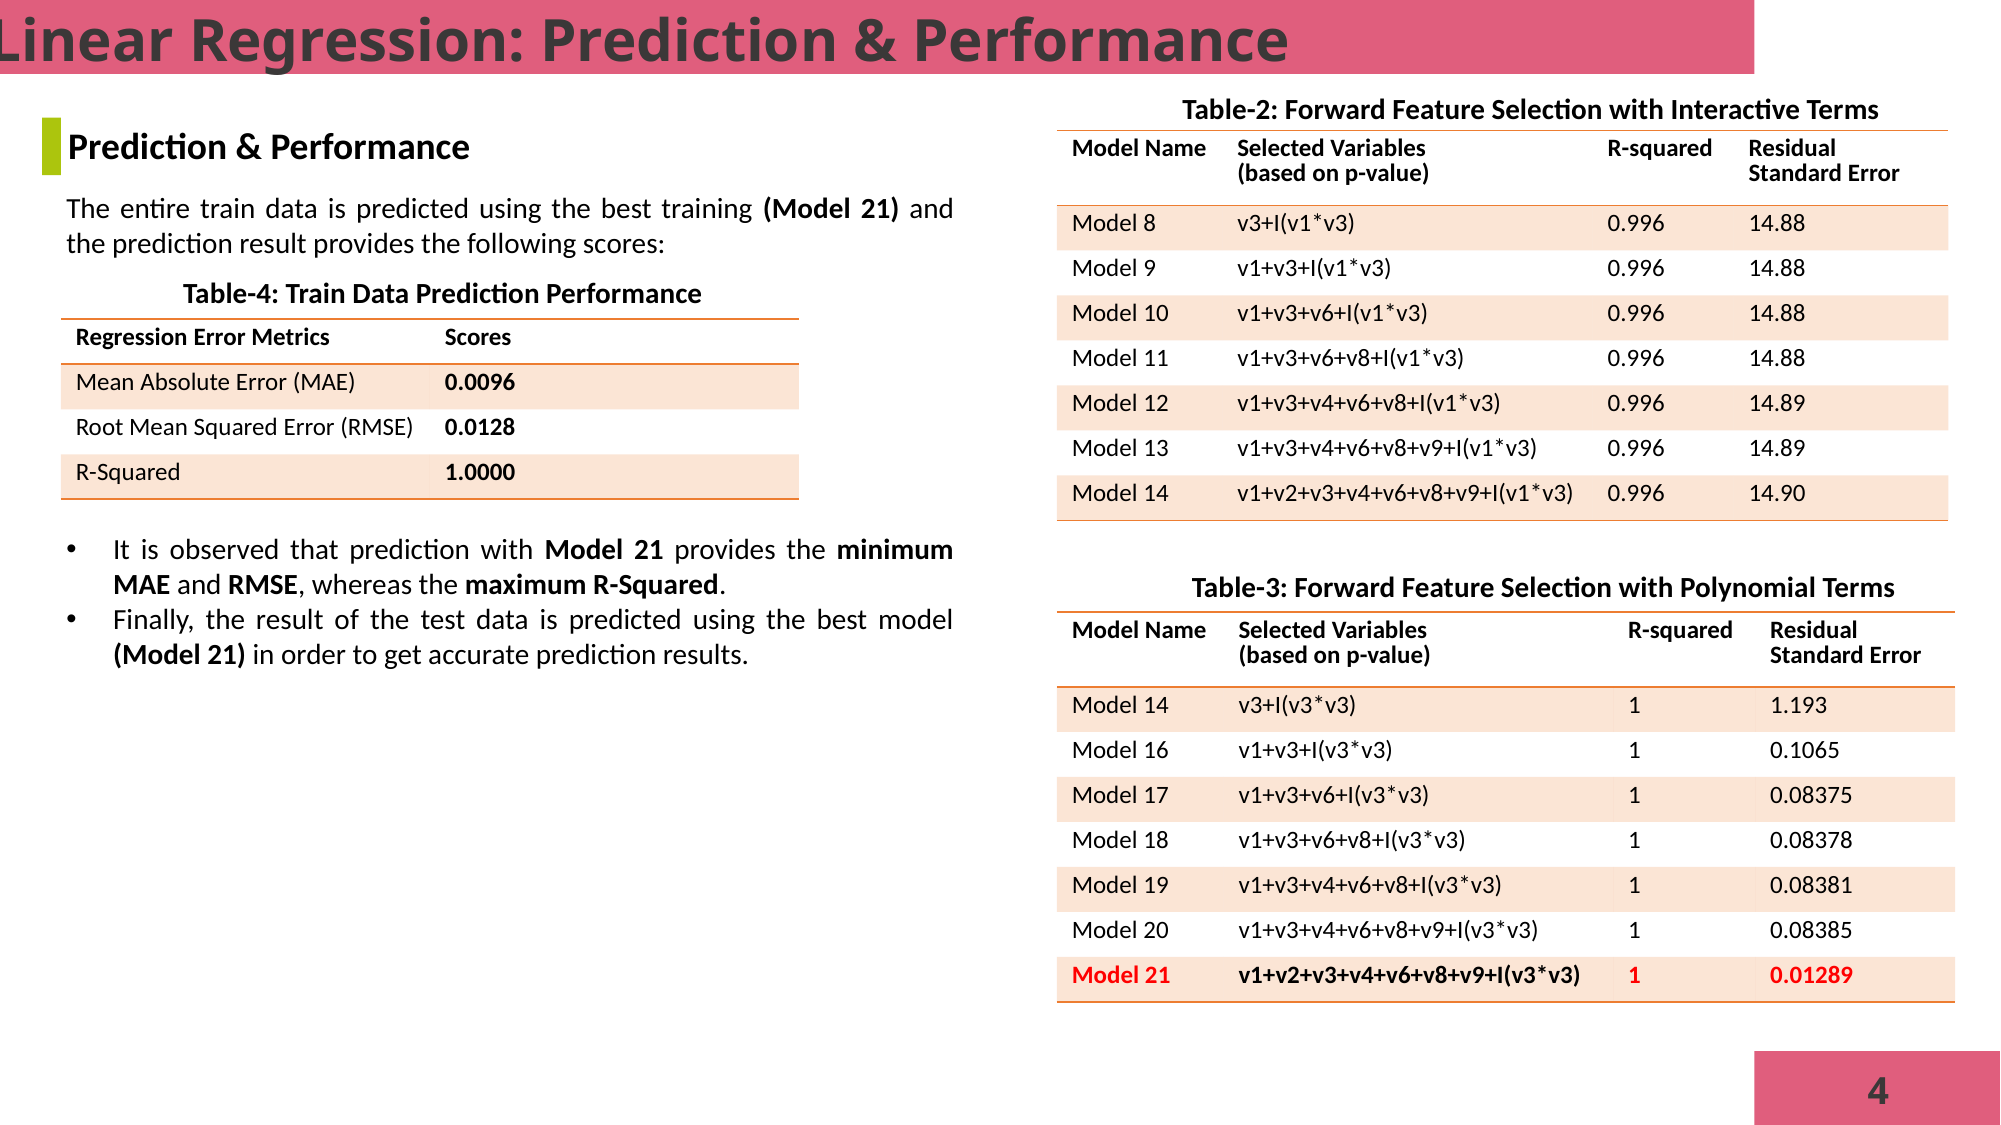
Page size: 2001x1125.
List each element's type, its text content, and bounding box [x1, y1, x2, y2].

table_cell Model 8 [1057, 206, 1222, 250]
table_cell 14.90 [1734, 475, 1948, 520]
table_cell 1 [1613, 732, 1755, 777]
table_cell v3+I(v1*v3) [1222, 206, 1593, 250]
table_cell Model 18 [1057, 822, 1223, 867]
table_cell v1+v3+I(v1*v3) [1222, 250, 1593, 295]
table_cell v1+v3+v4+v6+v8+v9+I(v1*v3) [1222, 430, 1593, 475]
table_cell v1+v3+v6+I(v1*v3) [1222, 295, 1593, 340]
table_cell 0.0096 [430, 365, 799, 409]
table_cell v1+v2+v3+v4+v6+v8+v9+I(v1*v3) [1222, 475, 1593, 520]
table_cell Model 16 [1057, 732, 1223, 777]
table_cell Model 14 [1057, 688, 1223, 732]
table_cell 0.996 [1593, 250, 1734, 295]
table_cell v1+v3+v6+I(v3*v3) [1223, 777, 1613, 822]
table_cell Model 20 [1057, 912, 1223, 957]
table_header Scores [430, 320, 799, 363]
text_box [41, 116, 62, 176]
table_cell 0.08375 [1755, 777, 1955, 822]
table_cell 1 [1613, 822, 1755, 867]
table_header R-squared [1613, 613, 1755, 686]
table_cell 14.89 [1734, 430, 1948, 475]
table_cell 0.996 [1593, 206, 1734, 250]
table_header Residual Standard Error [1755, 613, 1955, 686]
table_cell v1+v3+v4+v6+v8+I(v1*v3) [1222, 385, 1593, 430]
table_cell v1+v3+v6+v8+I(v1*v3) [1222, 340, 1593, 385]
table_cell v1+v2+v3+v4+v6+v8+v9+I(v3*v3) [1223, 957, 1613, 1001]
table_cell 14.89 [1734, 385, 1948, 430]
table_header Selected Variables (based on p-value) [1222, 133, 1593, 205]
table_cell 14.88 [1734, 250, 1948, 295]
table_header R-squared [1593, 133, 1734, 205]
text_box Table-3: Forward Feature Selection with Polynomial Terms [1177, 561, 1911, 611]
table_cell 1 [1613, 867, 1755, 912]
table_cell Root Mean Squared Error (RMSE) [61, 409, 430, 454]
text_box Linear Regression: Prediction & Performance [0, 0, 1306, 81]
table_cell Model 11 [1057, 340, 1222, 385]
table_cell 0.996 [1593, 385, 1734, 430]
table_header Residual Standard Error [1734, 131, 1948, 205]
table_cell v1+v3+v4+v6+v8+I(v3*v3) [1223, 867, 1613, 912]
table_cell Model 14 [1057, 475, 1222, 520]
table_cell Mean Absolute Error (MAE) [61, 365, 430, 409]
table_cell Model 9 [1057, 250, 1222, 295]
table_cell 14.88 [1734, 206, 1948, 250]
table_cell Model 21 [1057, 957, 1223, 1001]
table_cell R-Squared [61, 454, 430, 498]
table_cell Model 12 [1057, 385, 1222, 430]
text_box Table-2: Forward Feature Selection with Interactive Terms [1167, 82, 1895, 133]
table_cell 0.996 [1593, 475, 1734, 520]
text_box It is observed that prediction with Model 21 provides the minimum MAE and RMSE, whereas the maximum R-Squared. Finally, the result of the test data is predicted using the best model (Model 21) in order to get accurate prediction results. [51, 523, 969, 678]
table_cell 0.0128 [430, 409, 799, 454]
table_cell 0.996 [1593, 295, 1734, 340]
table_cell v1+v3+v6+v8+I(v3*v3) [1223, 822, 1613, 867]
table_header Regression Error Metrics [61, 320, 430, 363]
text_box Prediction & Performance [53, 114, 495, 175]
table_cell 14.88 [1734, 295, 1948, 340]
table_cell 1 [1613, 912, 1755, 957]
table_cell 0.01289 [1755, 957, 1955, 1001]
table_header Selected Variables (based on p-value) [1223, 613, 1613, 686]
text_box [1753, 1050, 2000, 1125]
table_cell Model 19 [1057, 867, 1223, 912]
table_cell v1+v3+v4+v6+v8+v9+I(v3*v3) [1223, 912, 1613, 957]
table_cell 0.996 [1593, 430, 1734, 475]
table_cell 0.08385 [1755, 912, 1955, 957]
table_cell Model 17 [1057, 777, 1223, 822]
table_header Model Name [1057, 131, 1222, 205]
text_box 4 [1852, 1060, 1904, 1120]
table_cell v3+I(v3*v3) [1223, 688, 1613, 732]
table_cell 14.88 [1734, 340, 1948, 385]
table_cell Model 10 [1057, 295, 1222, 340]
table_cell Model 13 [1057, 430, 1222, 475]
text_box [1306, 0, 1756, 75]
table_cell 0.08378 [1755, 822, 1955, 867]
table_cell 1.193 [1755, 688, 1955, 732]
text_box The entire train data is predicted using the best training (Model 21) and the prediction result provides the following scores: [51, 182, 969, 267]
table_header Model Name [1057, 613, 1223, 686]
table_cell 1 [1613, 688, 1755, 732]
table_cell 1 [1613, 957, 1755, 1001]
table_cell 1.0000 [430, 454, 799, 498]
table_cell 0.1065 [1755, 732, 1955, 777]
table_cell 1 [1613, 777, 1755, 822]
text_box Table-4: Train Data Prediction Performance [168, 267, 725, 317]
table_cell v1+v3+I(v3*v3) [1223, 732, 1613, 777]
table_cell 0.08381 [1755, 867, 1955, 912]
table_cell 0.996 [1593, 340, 1734, 385]
